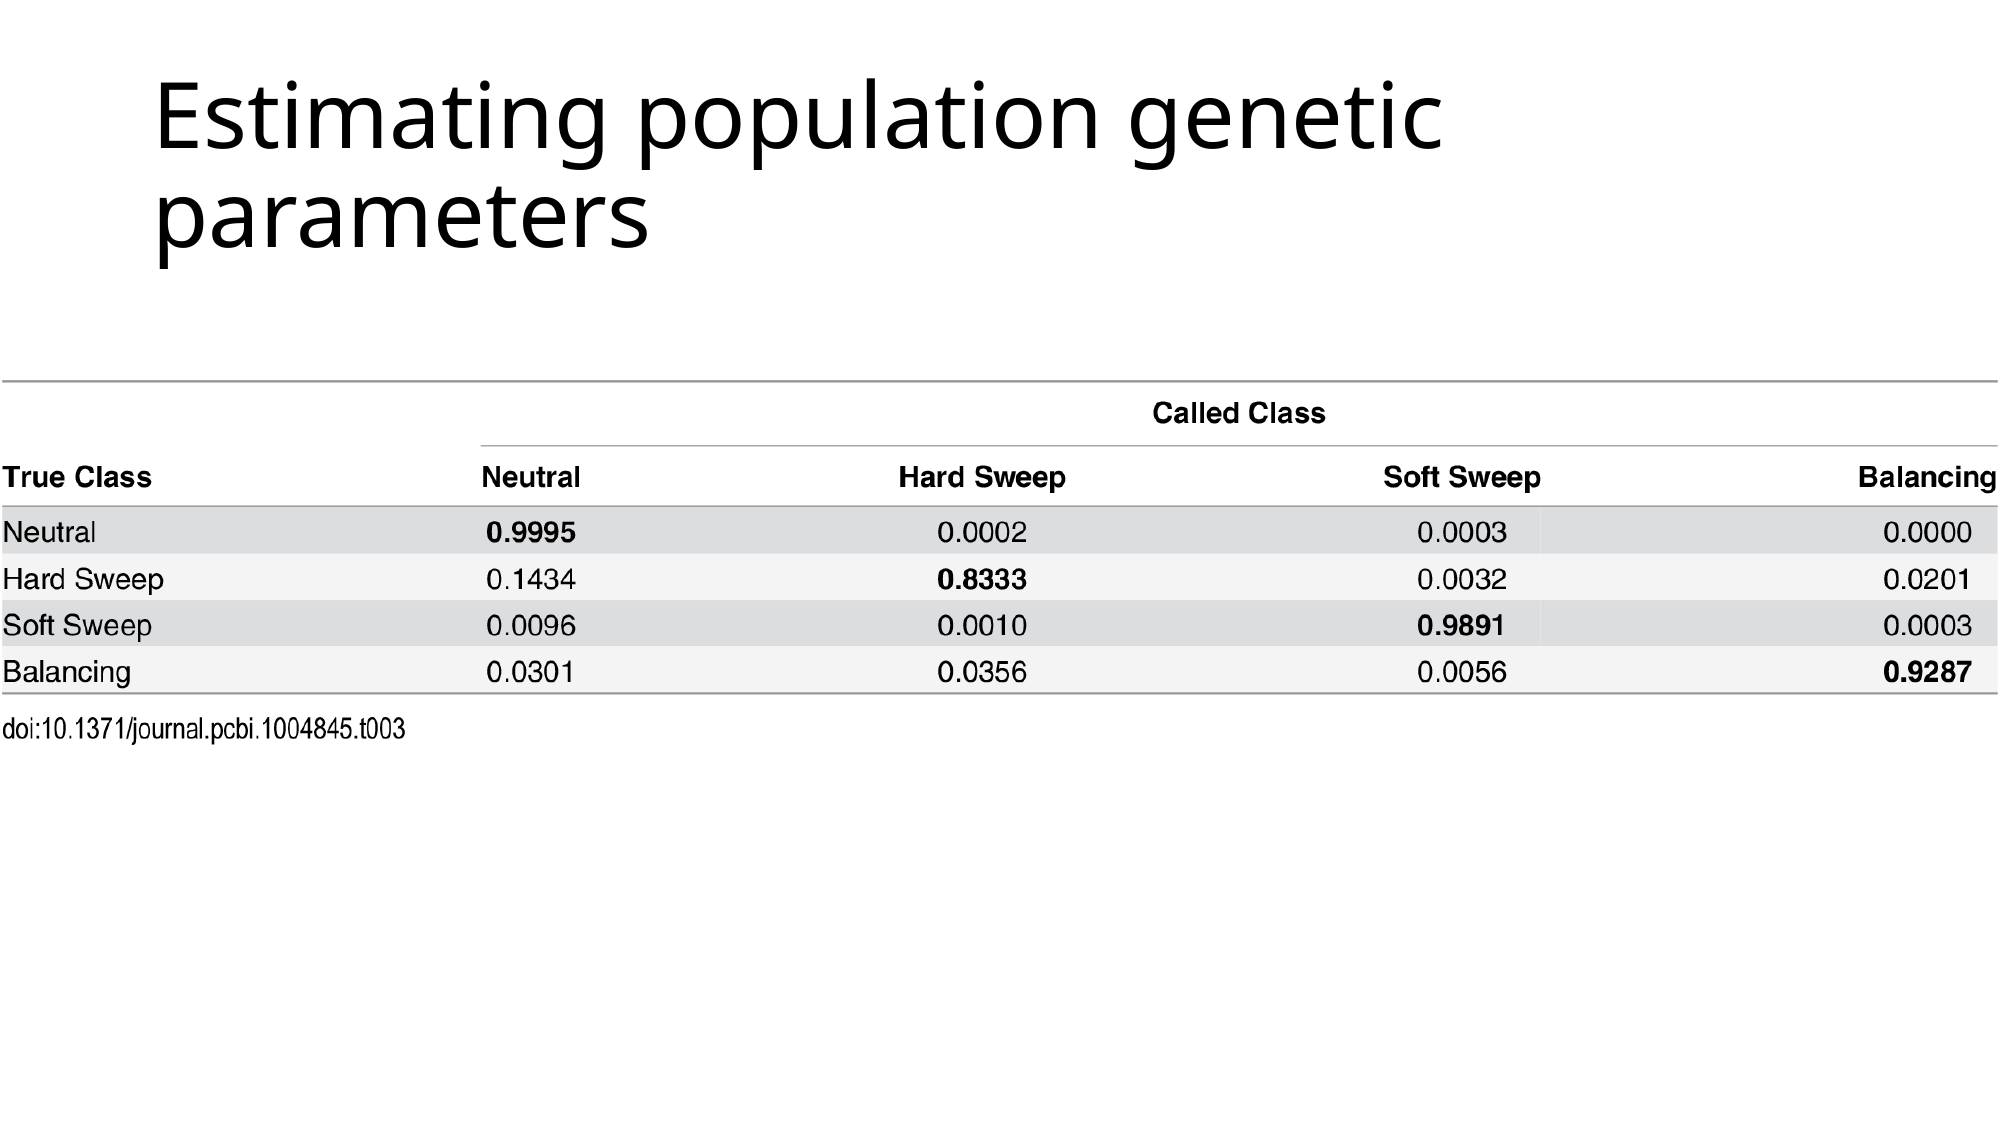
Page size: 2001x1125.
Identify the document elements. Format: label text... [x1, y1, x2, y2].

picture [0, 377, 2000, 747]
title Estimating population genetic parameters [137, 59, 1863, 278]
